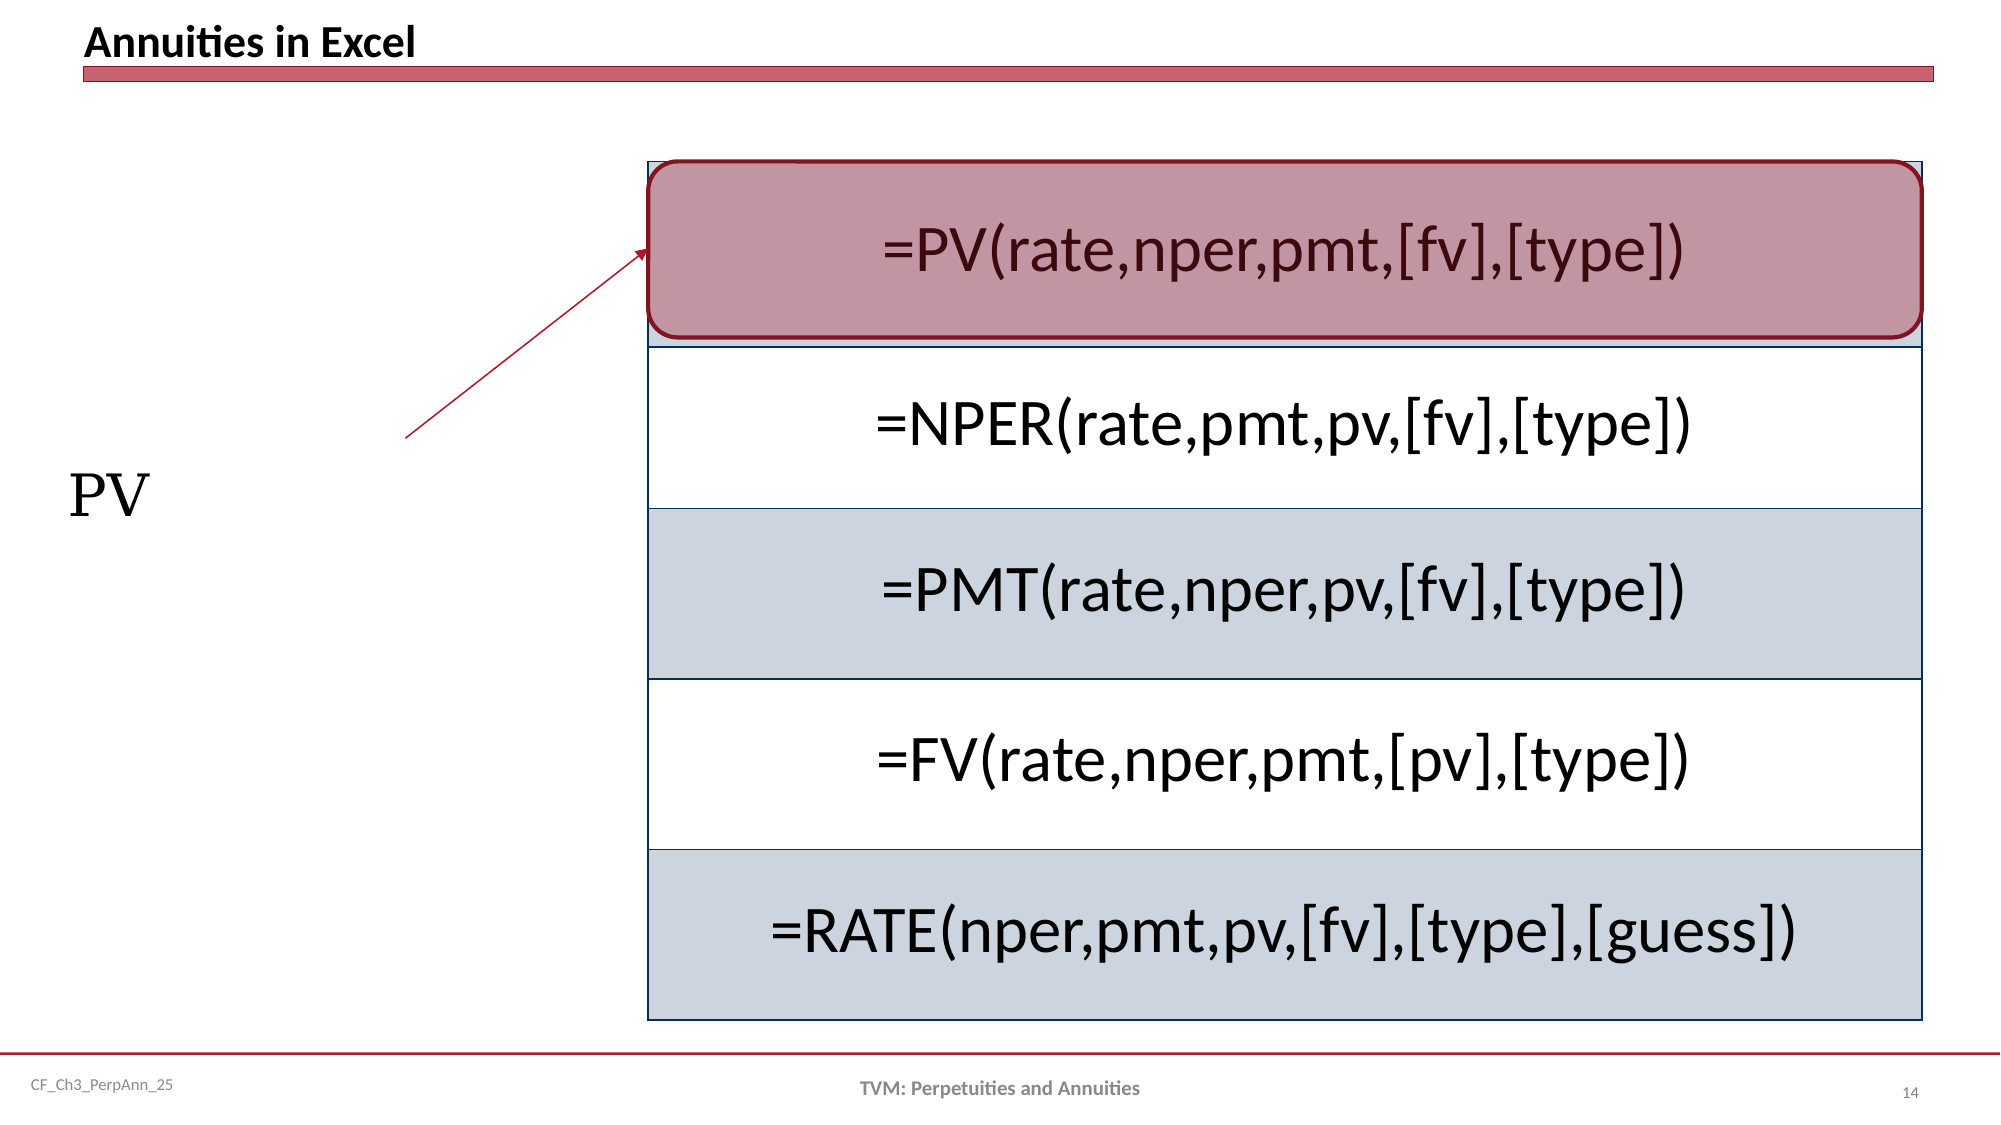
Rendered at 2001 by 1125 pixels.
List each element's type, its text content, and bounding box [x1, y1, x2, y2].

slide_number 14 [1834, 1061, 1934, 1122]
table_cell =NPER(rate,pmt,pv,[fv],[type]) [649, 348, 1921, 508]
footer TVM: Perpetuities and Annuities [683, 1056, 1317, 1117]
table_cell =PMT(rate,nper,pv,[fv],[type]) [649, 509, 1921, 678]
table_header =PV(rate,nper,pmt,[fv],[type]) [654, 324, 1921, 346]
title Annuities in Excel [83, 6, 1935, 67]
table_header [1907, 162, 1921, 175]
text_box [405, 248, 649, 439]
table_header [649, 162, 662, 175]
table_cell =RATE(nper,pmt,pv,[fv],[type],[guess]) [649, 850, 1921, 1019]
table_cell =FV(rate,nper,pmt,[pv],[type]) [649, 680, 1921, 849]
text_box [646, 159, 1924, 340]
